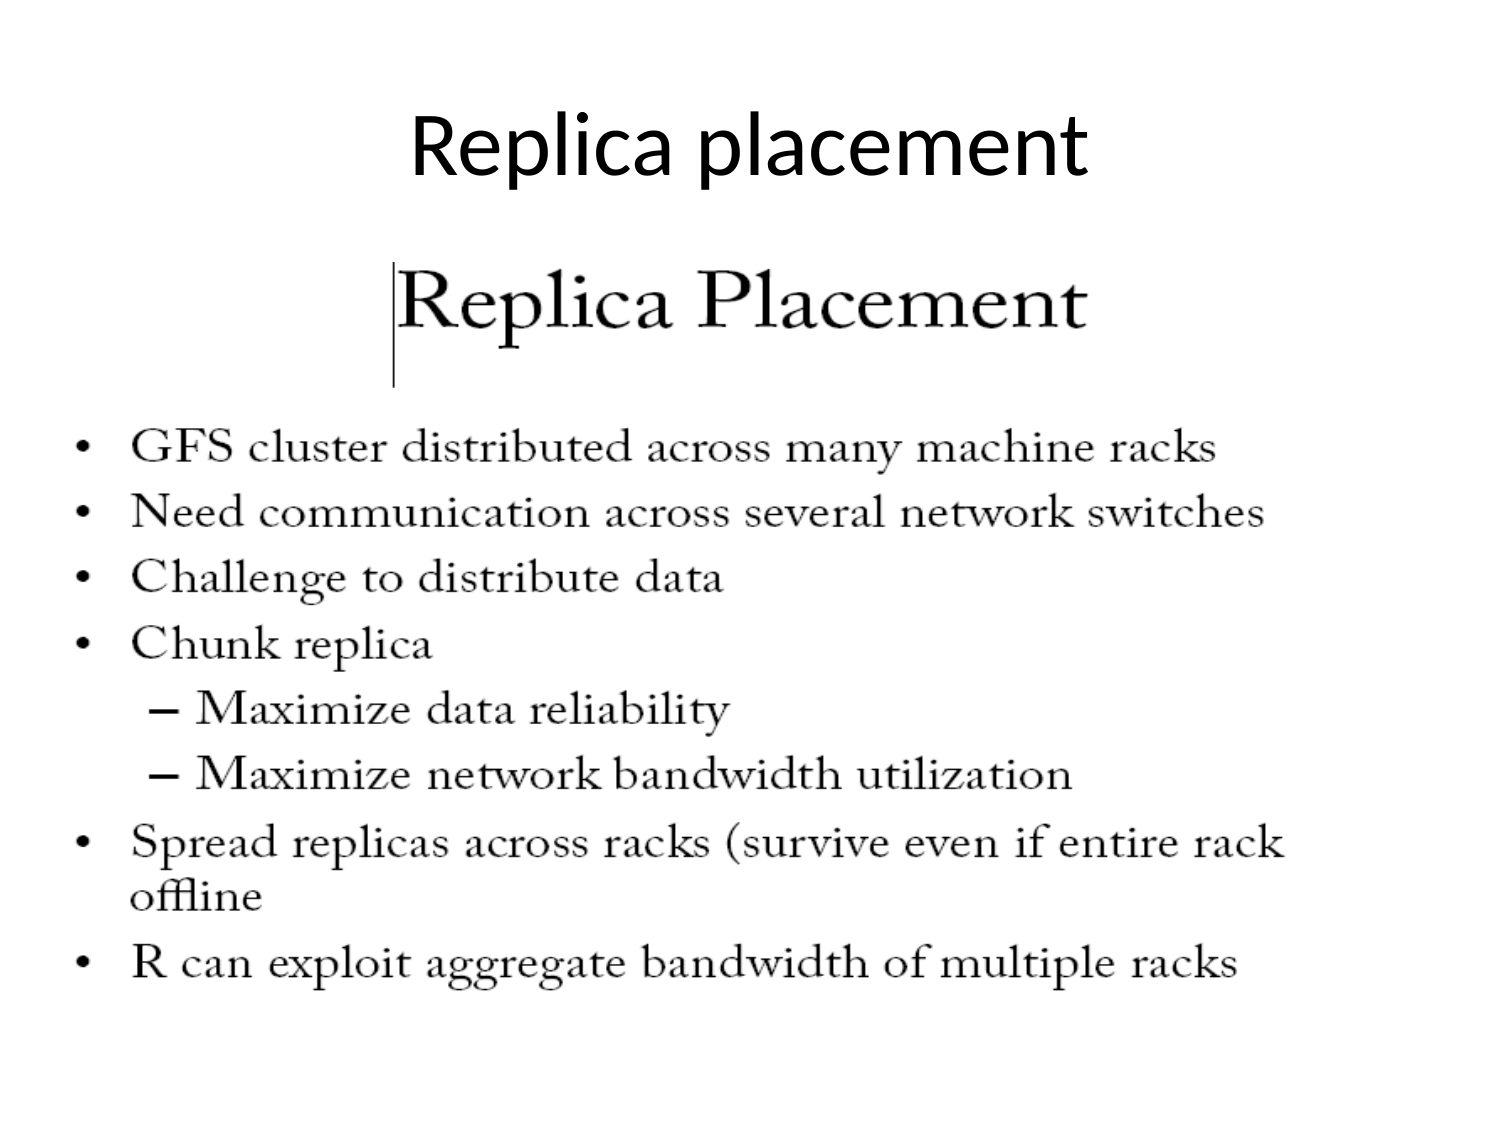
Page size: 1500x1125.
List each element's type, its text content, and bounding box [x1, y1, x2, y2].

text_box Replica placement [75, 45, 1425, 233]
picture [62, 262, 1376, 1006]
